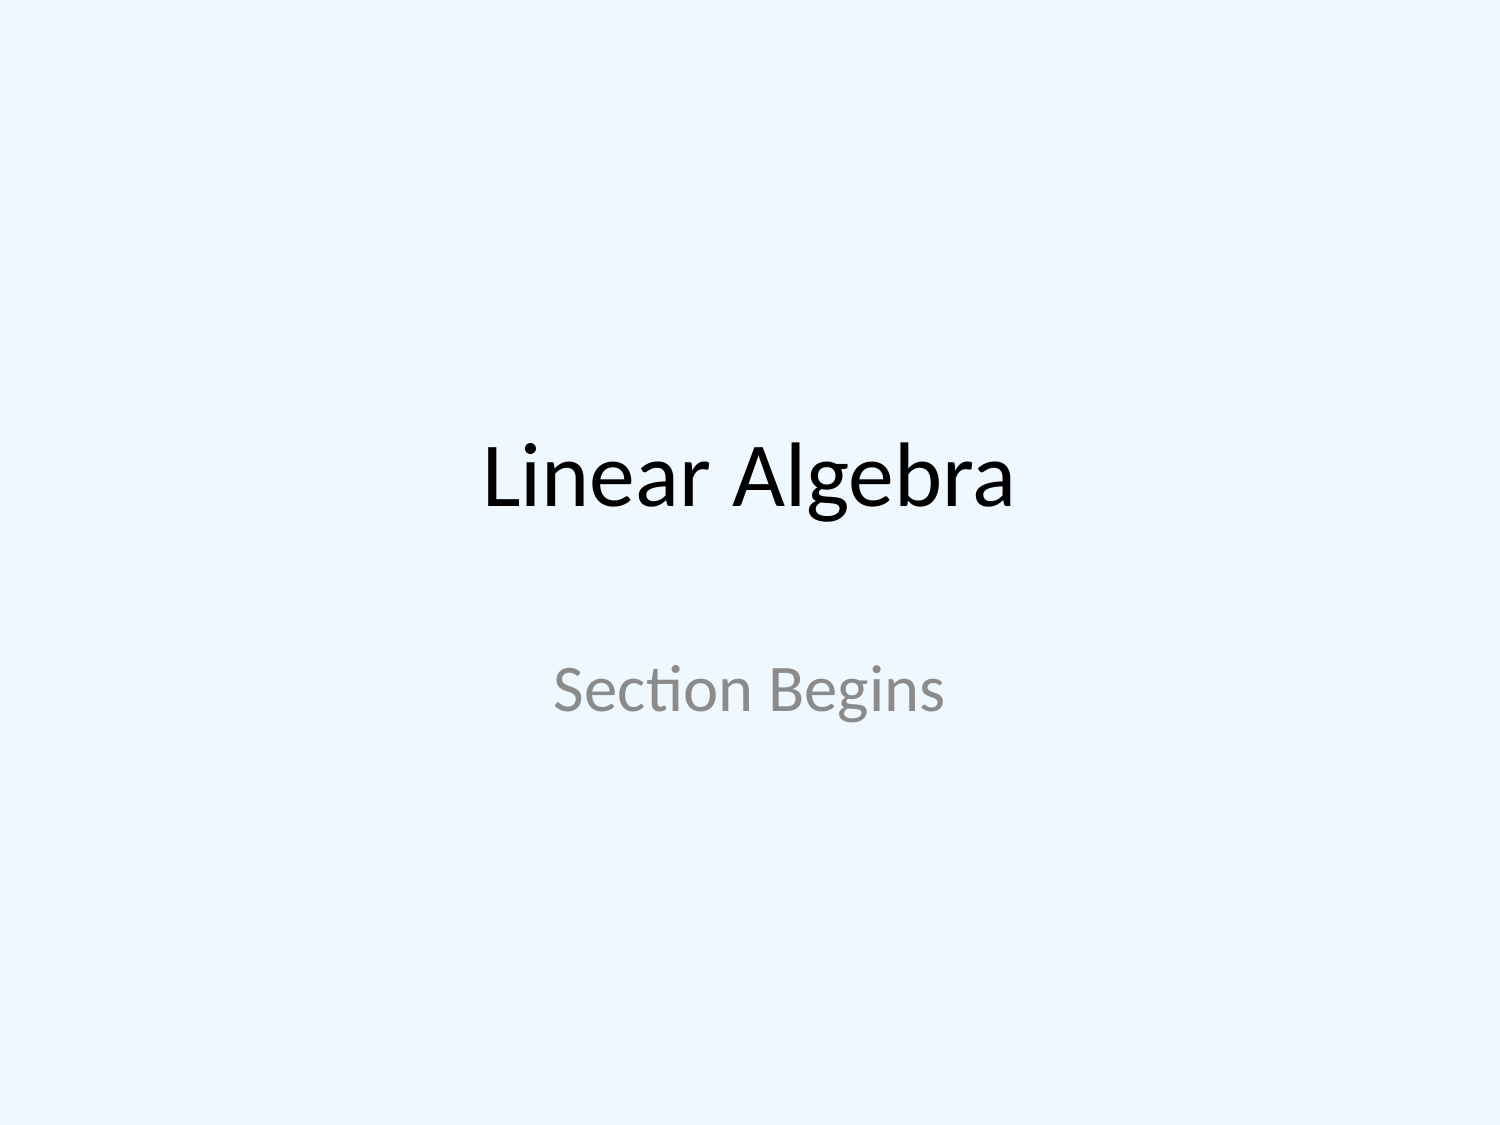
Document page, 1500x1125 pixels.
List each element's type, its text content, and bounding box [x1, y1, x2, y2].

title Linear Algebra [112, 349, 1388, 591]
subtitle Section Begins [225, 637, 1275, 925]
